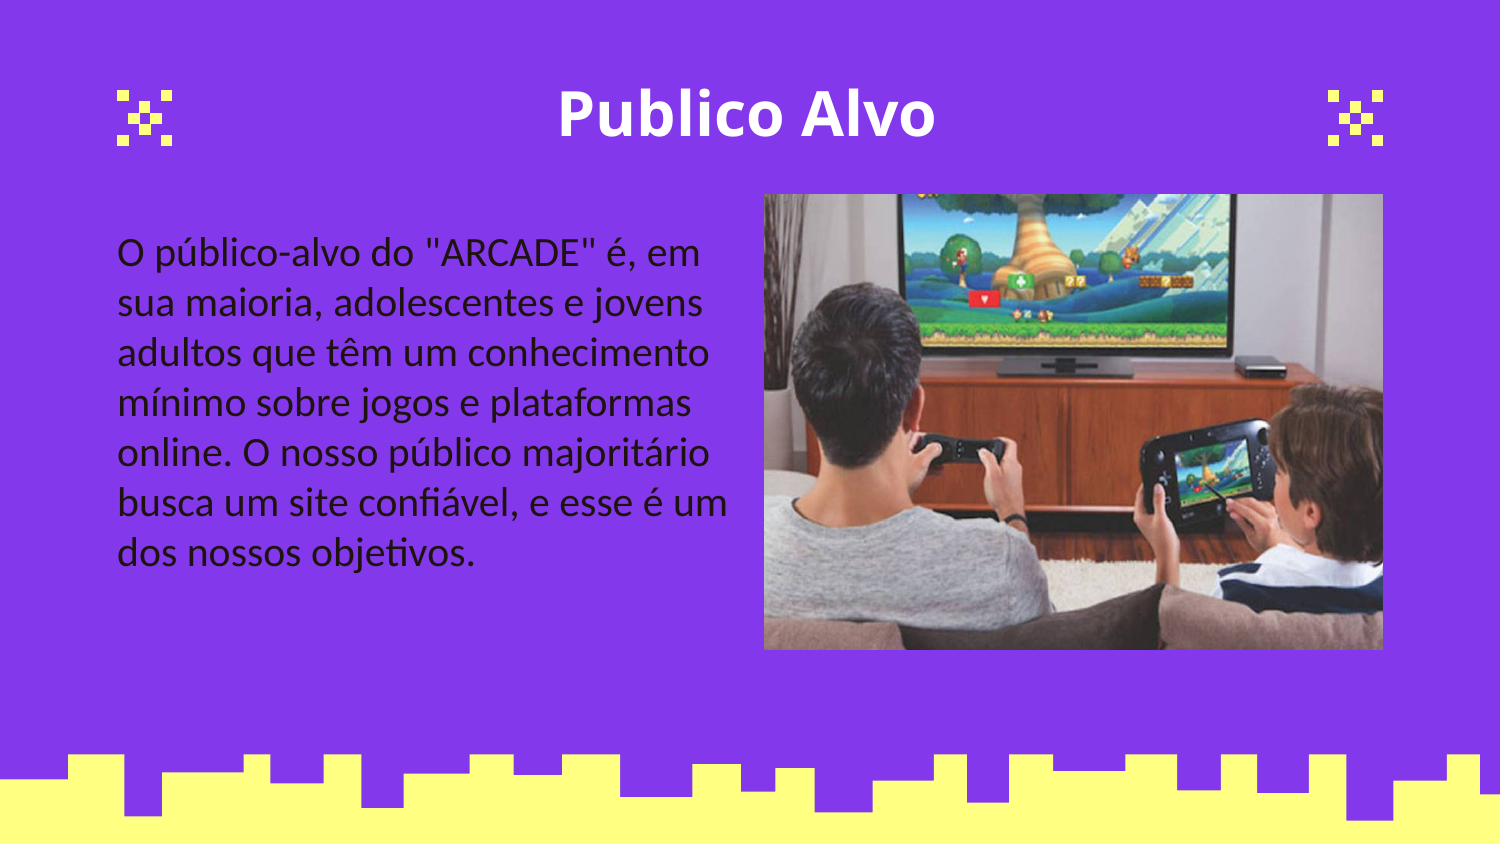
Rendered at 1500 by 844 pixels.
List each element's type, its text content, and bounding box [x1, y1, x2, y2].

title Publico Alvo [111, 73, 1383, 158]
subtitle O público-alvo do "ARCADE" é, em sua maioria, adolescentes e jovens adultos que têm um conhecimento mínimo sobre jogos e plataformas online. O nosso público majoritário busca um site confiável, e esse é um dos nossos objetivos. [116, 225, 750, 389]
picture [763, 194, 1384, 650]
